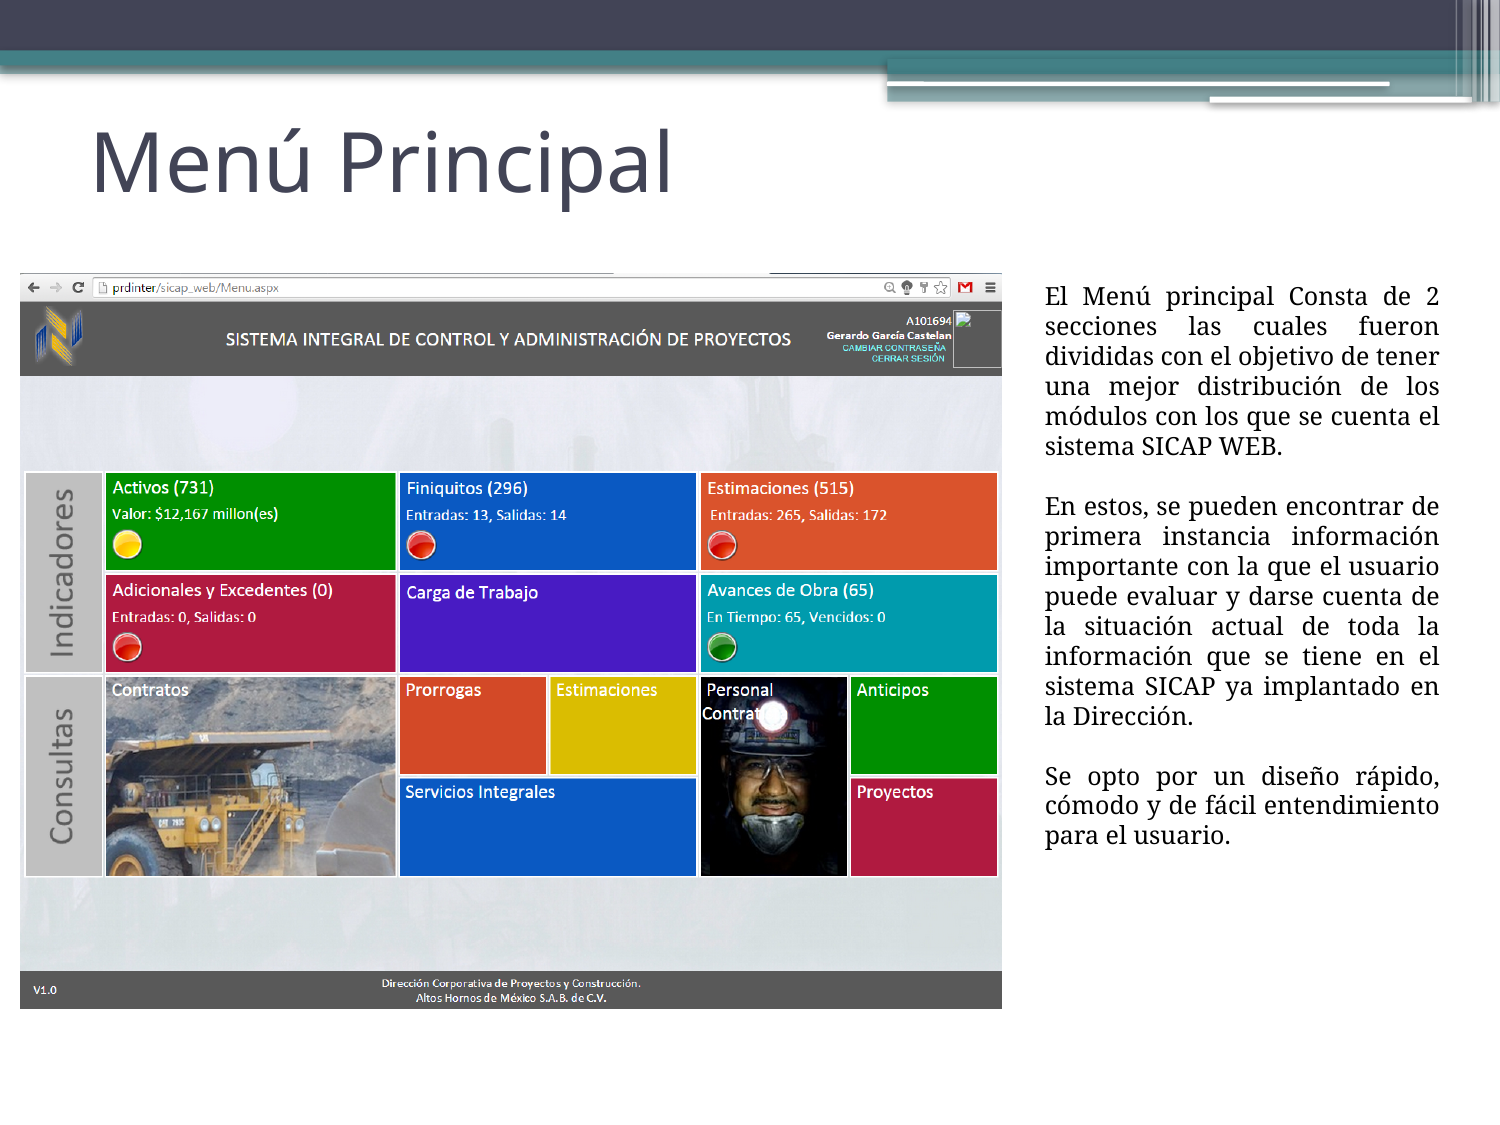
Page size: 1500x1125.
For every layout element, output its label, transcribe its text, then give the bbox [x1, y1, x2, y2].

text_box Menú Principal [74, 101, 1425, 277]
text_box El Menú principal Consta de 2 secciones las cuales fueron divididas con el objetivo de tener una mejor distribución de los módulos con los que se cuenta el sistema SICAP WEB. En estos, se pueden encontrar de primera instancia información importante con la que el usuario puede evaluar y darse cuenta de la situación actual de toda la información que se tiene en el sistema SICAP ya implantado en la Dirección. Se opto por un diseño rápido, cómodo y de fácil entendimiento para el usuario. [1030, 273, 1456, 858]
picture [20, 273, 1002, 1009]
